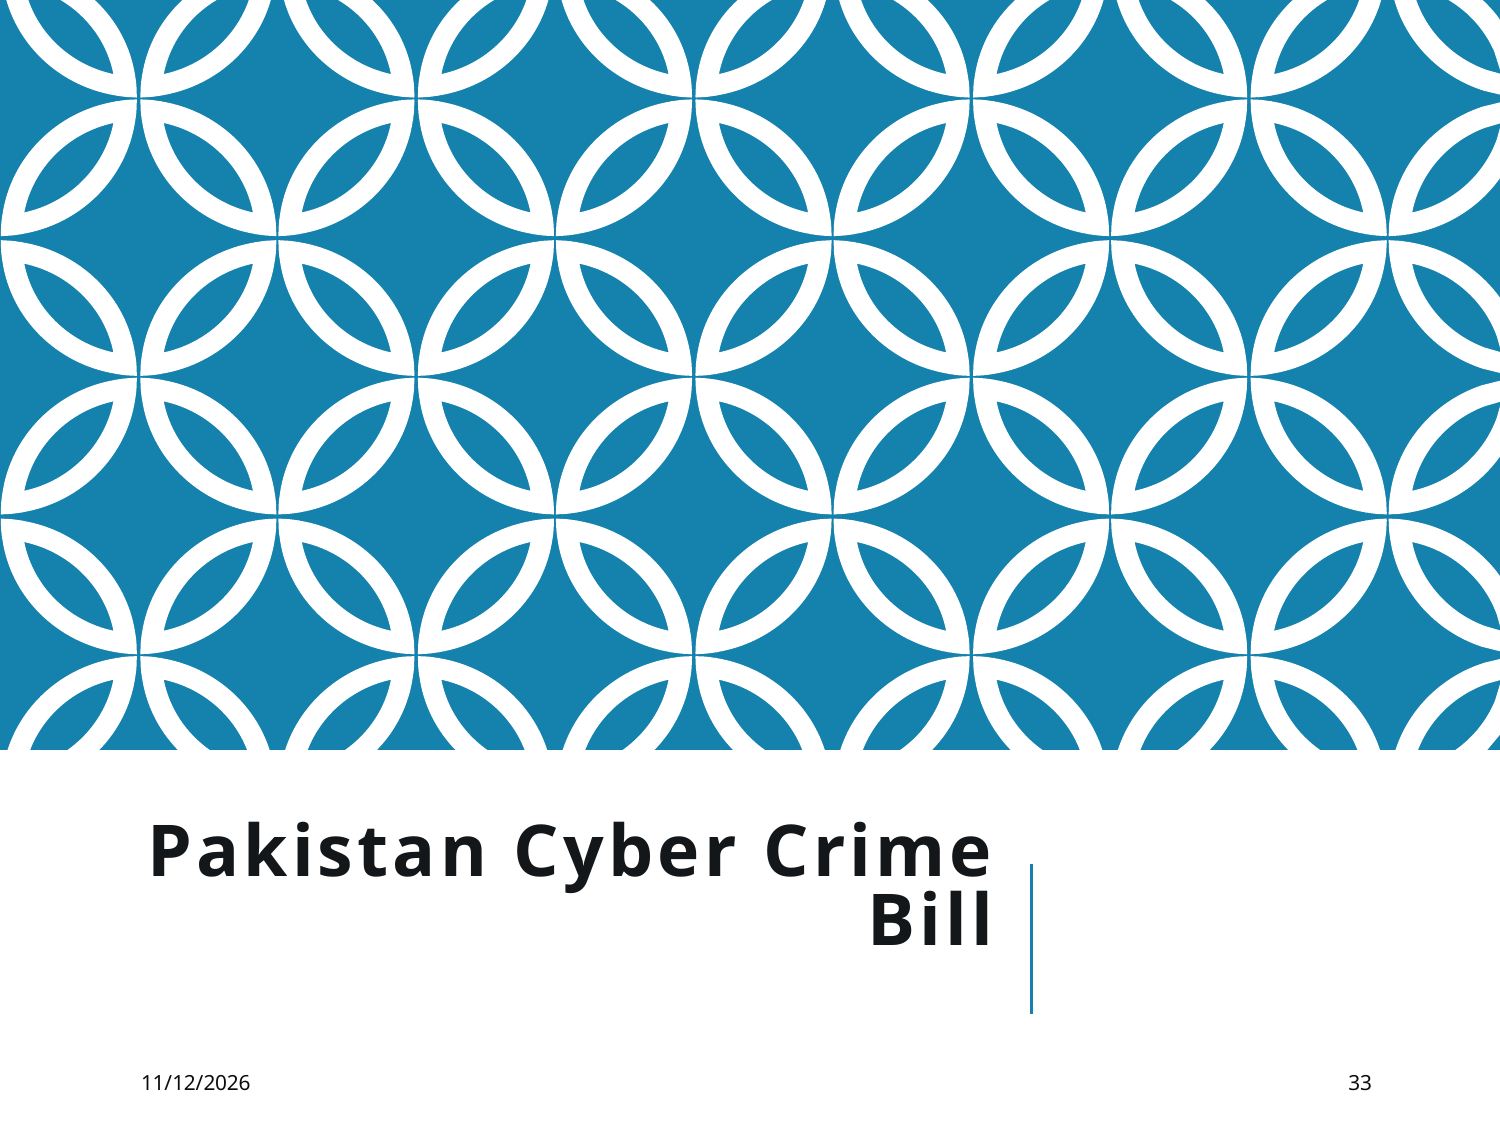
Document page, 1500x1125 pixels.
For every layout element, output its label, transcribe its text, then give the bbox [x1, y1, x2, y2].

title Pakistan Cyber Crime Bill [56, 813, 1013, 1054]
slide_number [126, 1061, 392, 1107]
slide_number 33 [1333, 1061, 1454, 1107]
